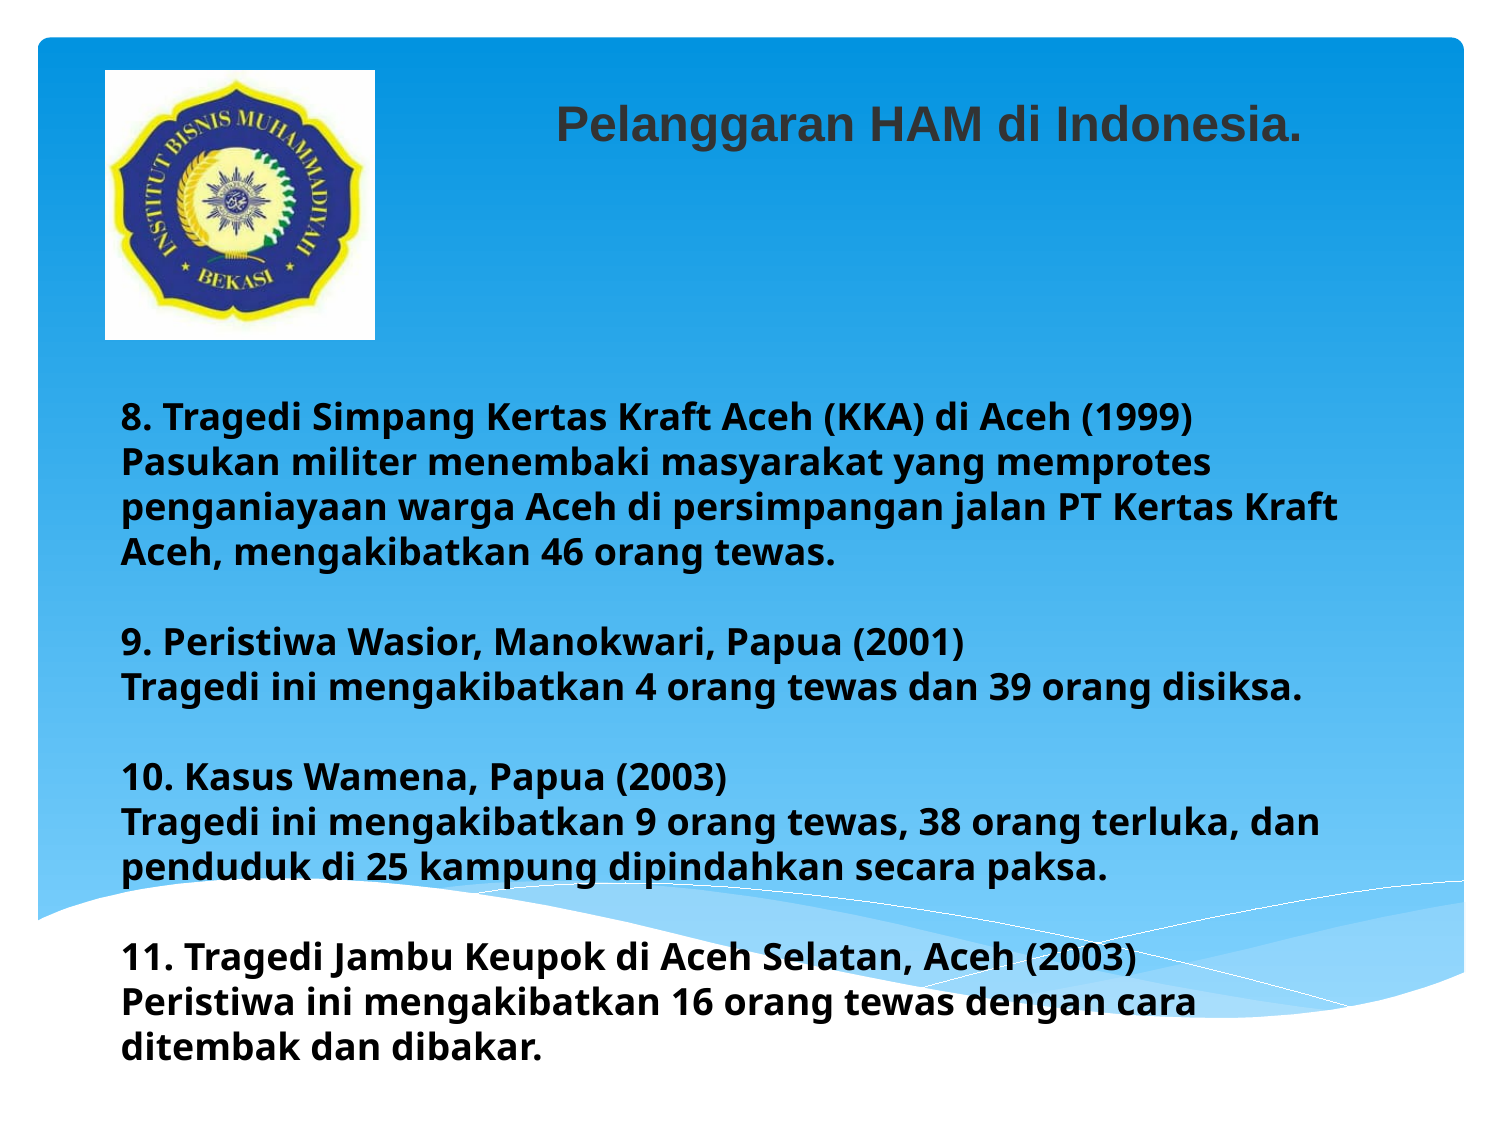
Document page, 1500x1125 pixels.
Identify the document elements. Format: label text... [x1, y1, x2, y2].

text_box 8. Tragedi Simpang Kertas Kraft Aceh (KKA) di Aceh (1999) Pasukan militer menembaki masyarakat yang memprotes penganiayaan warga Aceh di persimpangan jalan PT Kertas Kraft Aceh, mengakibatkan 46 orang tewas. 9. Peristiwa Wasior, Manokwari, Papua (2001) Tragedi ini mengakibatkan 4 orang tewas dan 39 orang disiksa. 10. Kasus Wamena, Papua (2003) Tragedi ini mengakibatkan 9 orang tewas, 38 orang terluka, dan penduduk di 25 kampung dipindahkan secara paksa. 11. Tragedi Jambu Keupok di Aceh Selatan, Aceh (2003) Peristiwa ini mengakibatkan 16 orang tewas dengan cara ditembak dan dibakar. [105, 385, 1377, 1075]
picture [105, 71, 376, 341]
text_box Pelanggaran HAM di Indonesia. [541, 84, 1318, 160]
